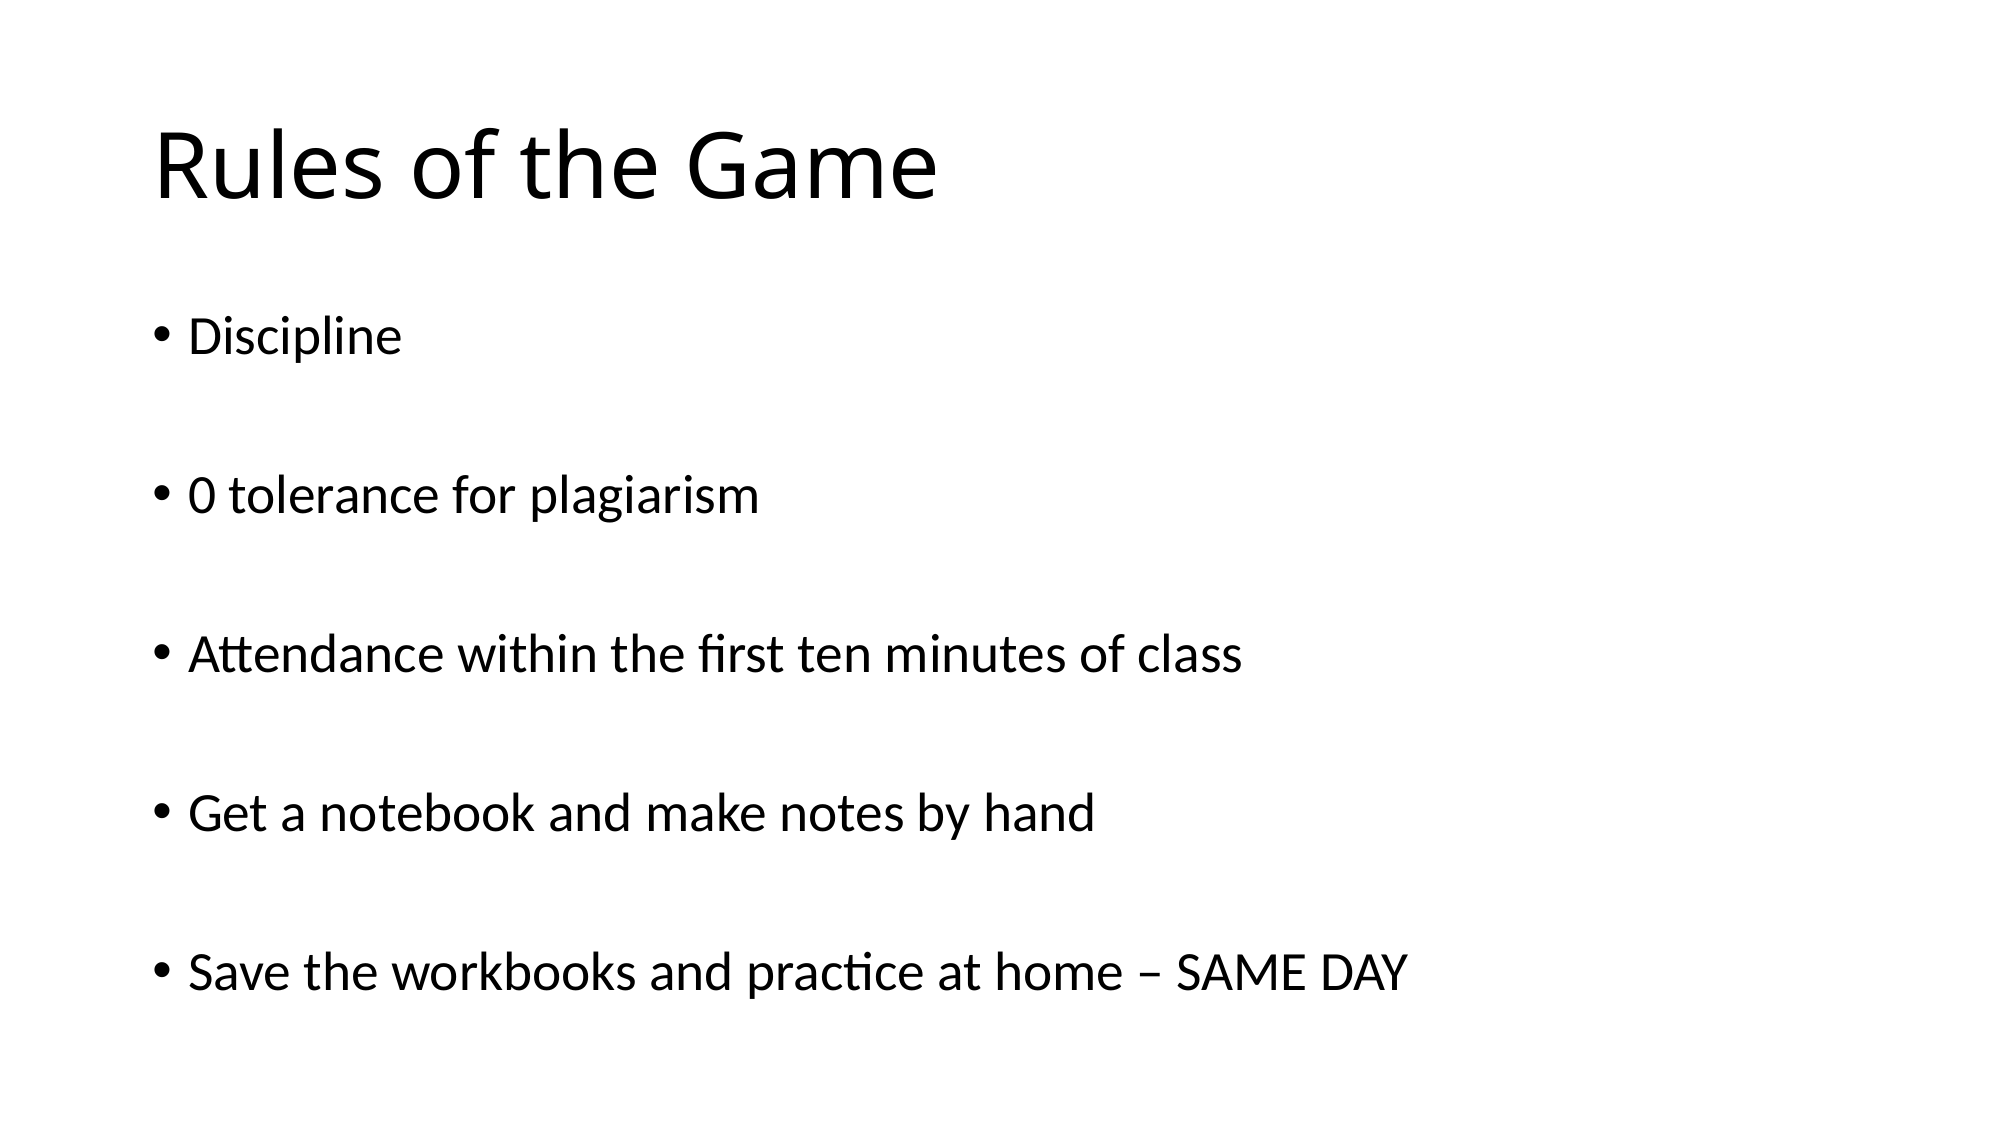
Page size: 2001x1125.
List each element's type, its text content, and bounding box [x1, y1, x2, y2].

list Discipline 0 tolerance for plagiarism Attendance within the first ten minutes of class Get a notebook and make notes by hand Save the workbooks and practice at home – SAME DAY [137, 299, 1863, 1014]
title Rules of the Game [137, 59, 1863, 278]
